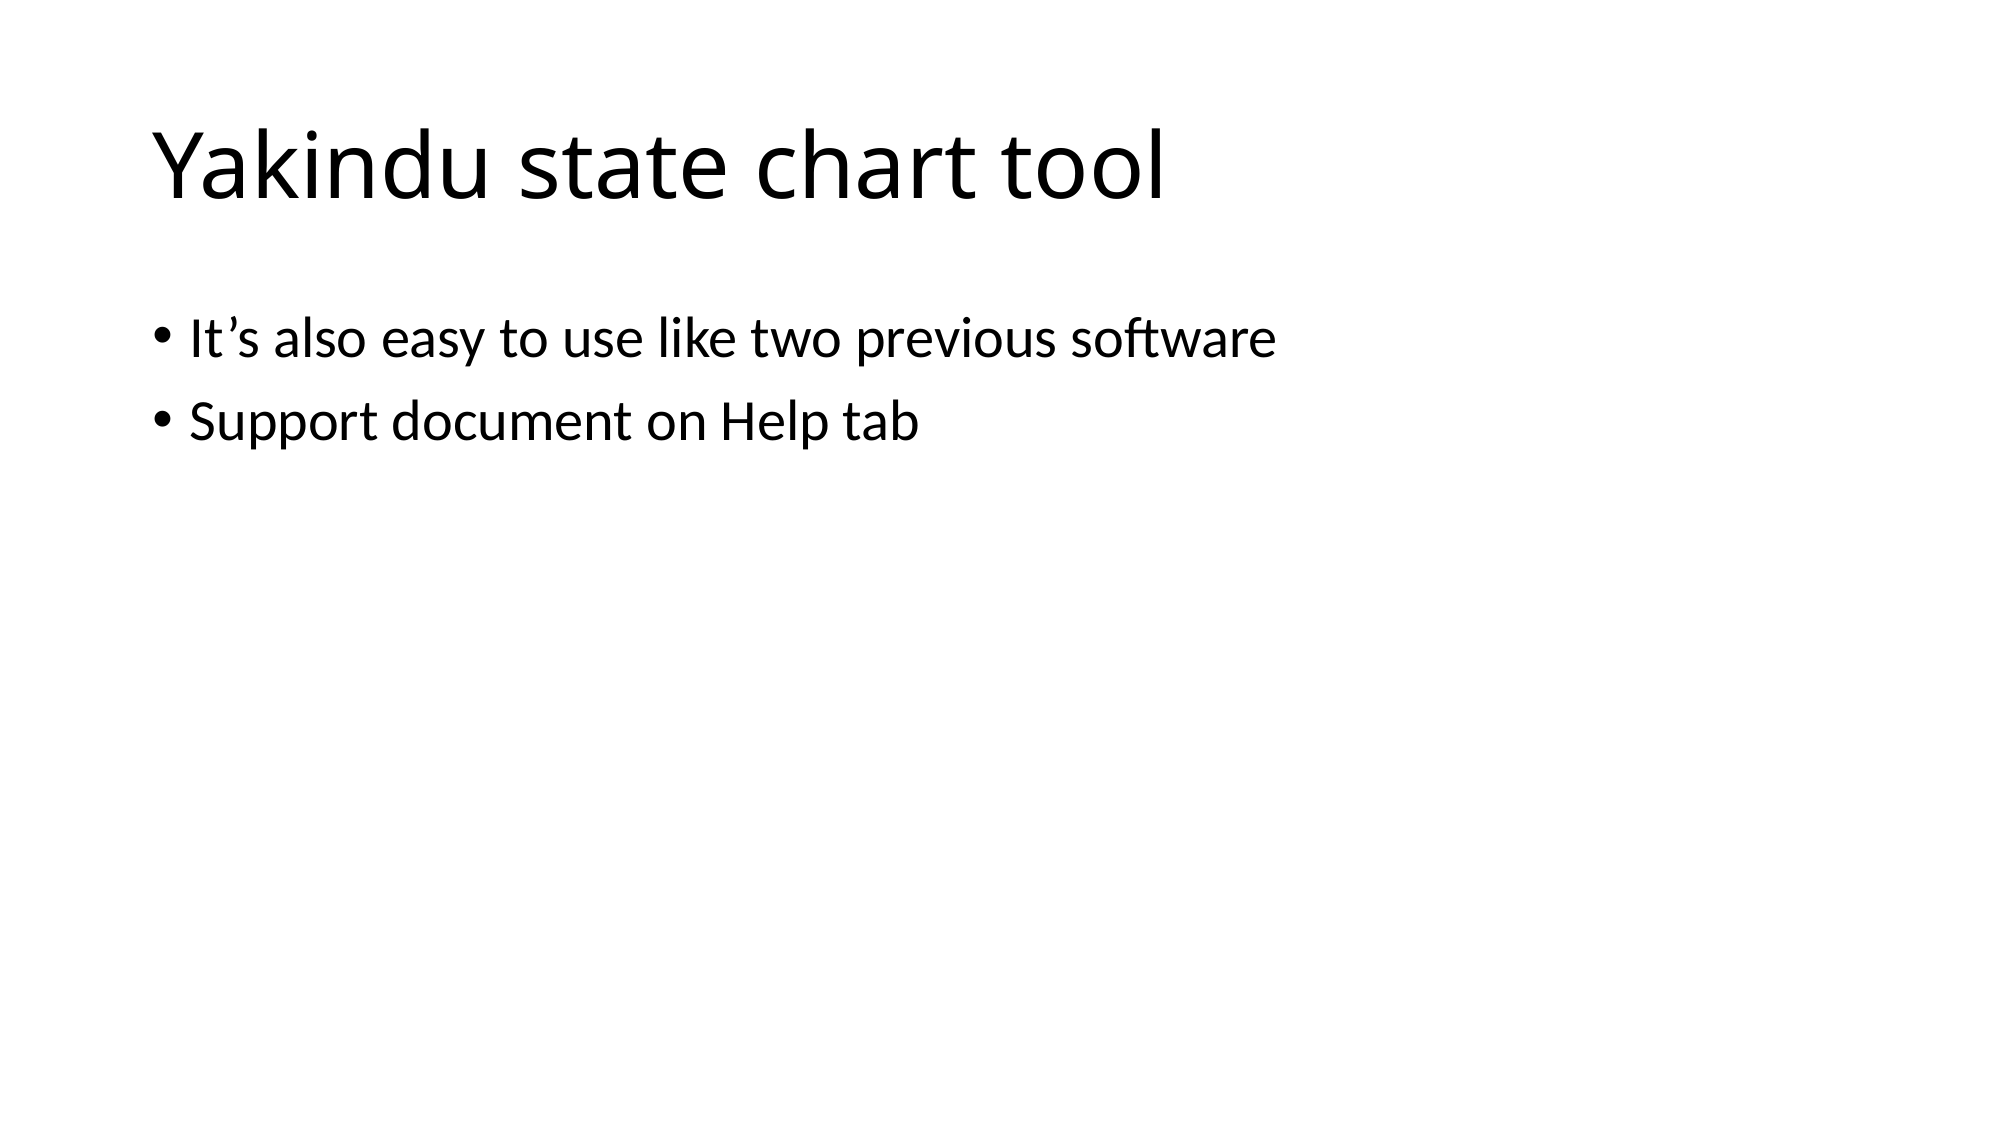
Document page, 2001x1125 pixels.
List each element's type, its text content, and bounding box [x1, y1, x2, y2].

title Yakindu state chart tool [137, 59, 1863, 278]
list It’s also easy to use like two previous software Support document on Help tab [137, 299, 1863, 1014]
